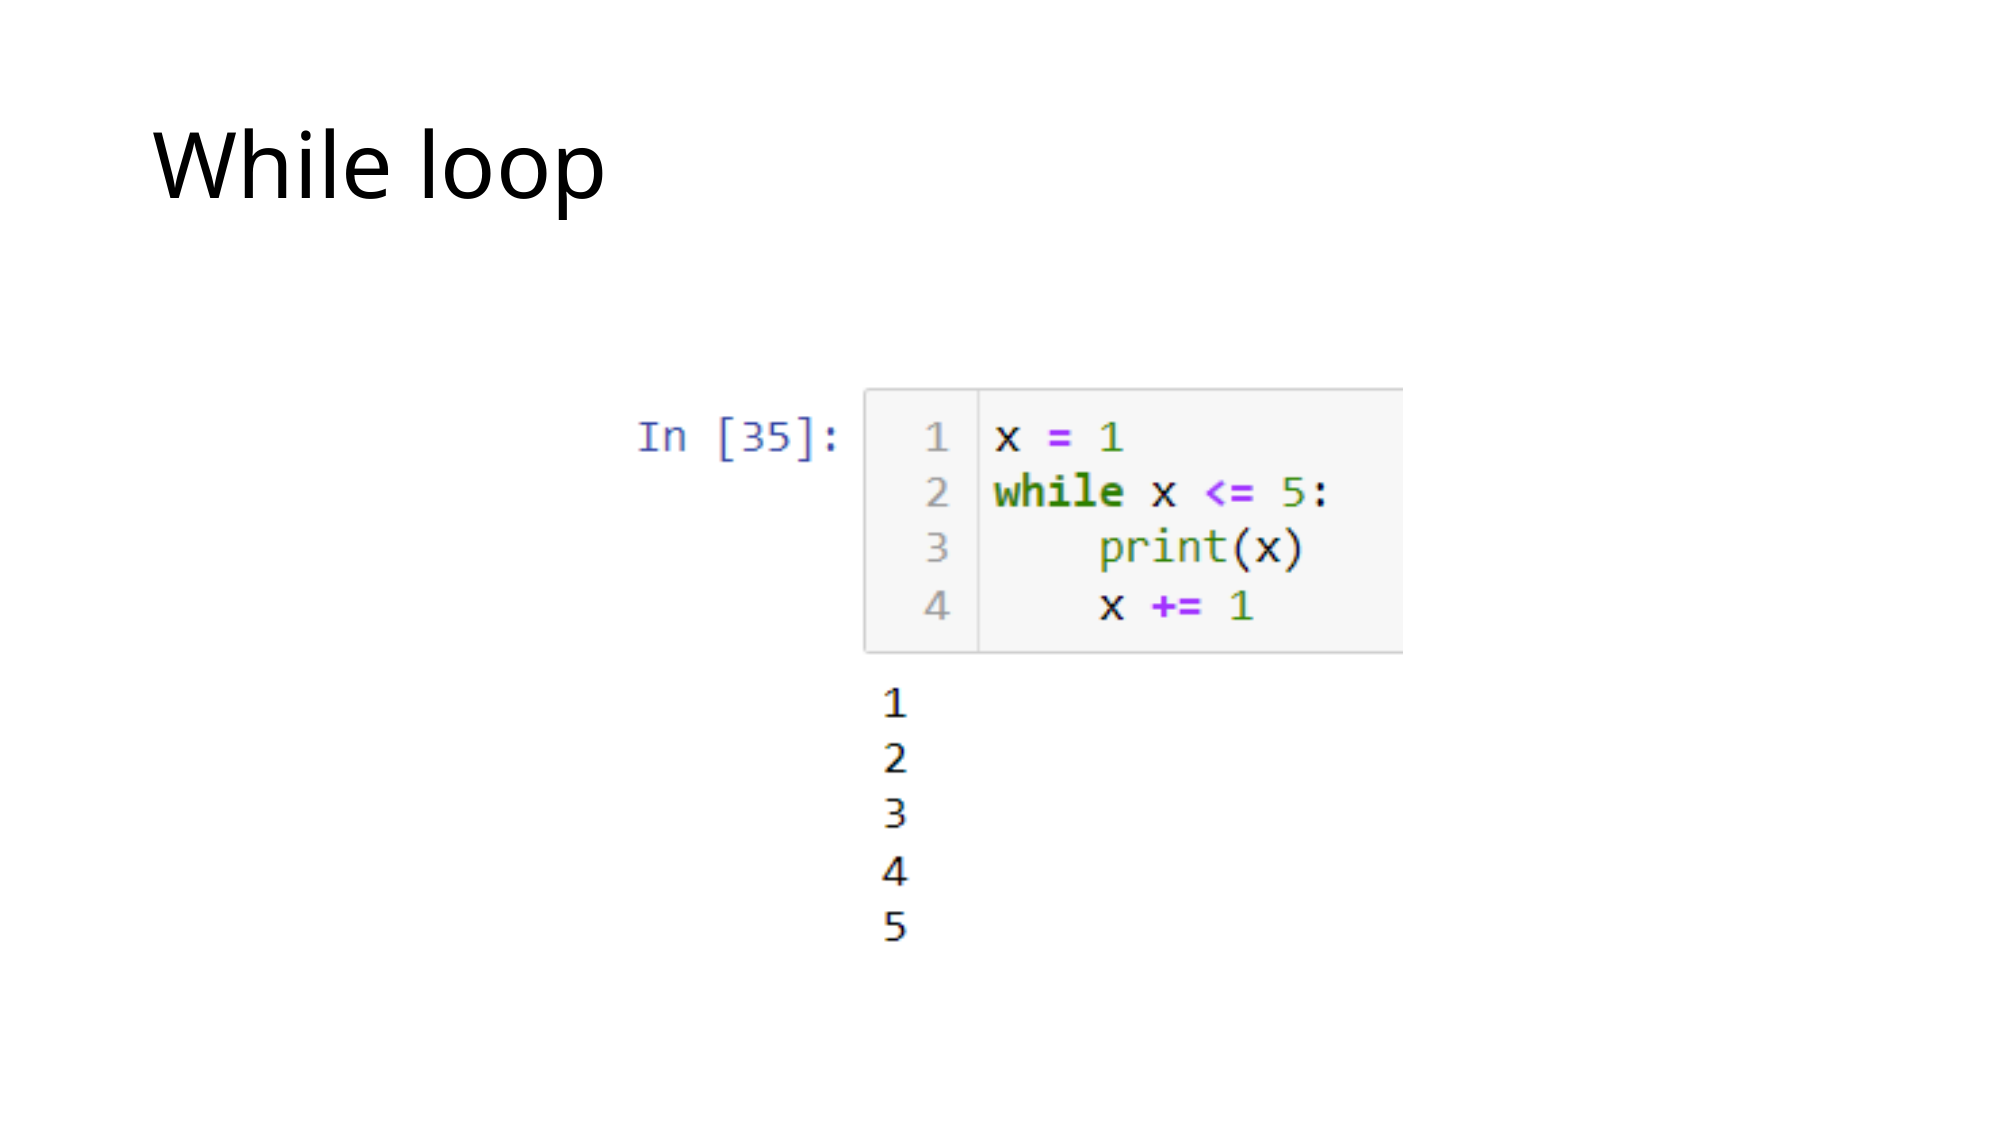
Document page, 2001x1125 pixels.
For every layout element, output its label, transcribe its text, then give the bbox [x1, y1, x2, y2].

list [596, 344, 1403, 968]
title While loop [137, 59, 1863, 278]
